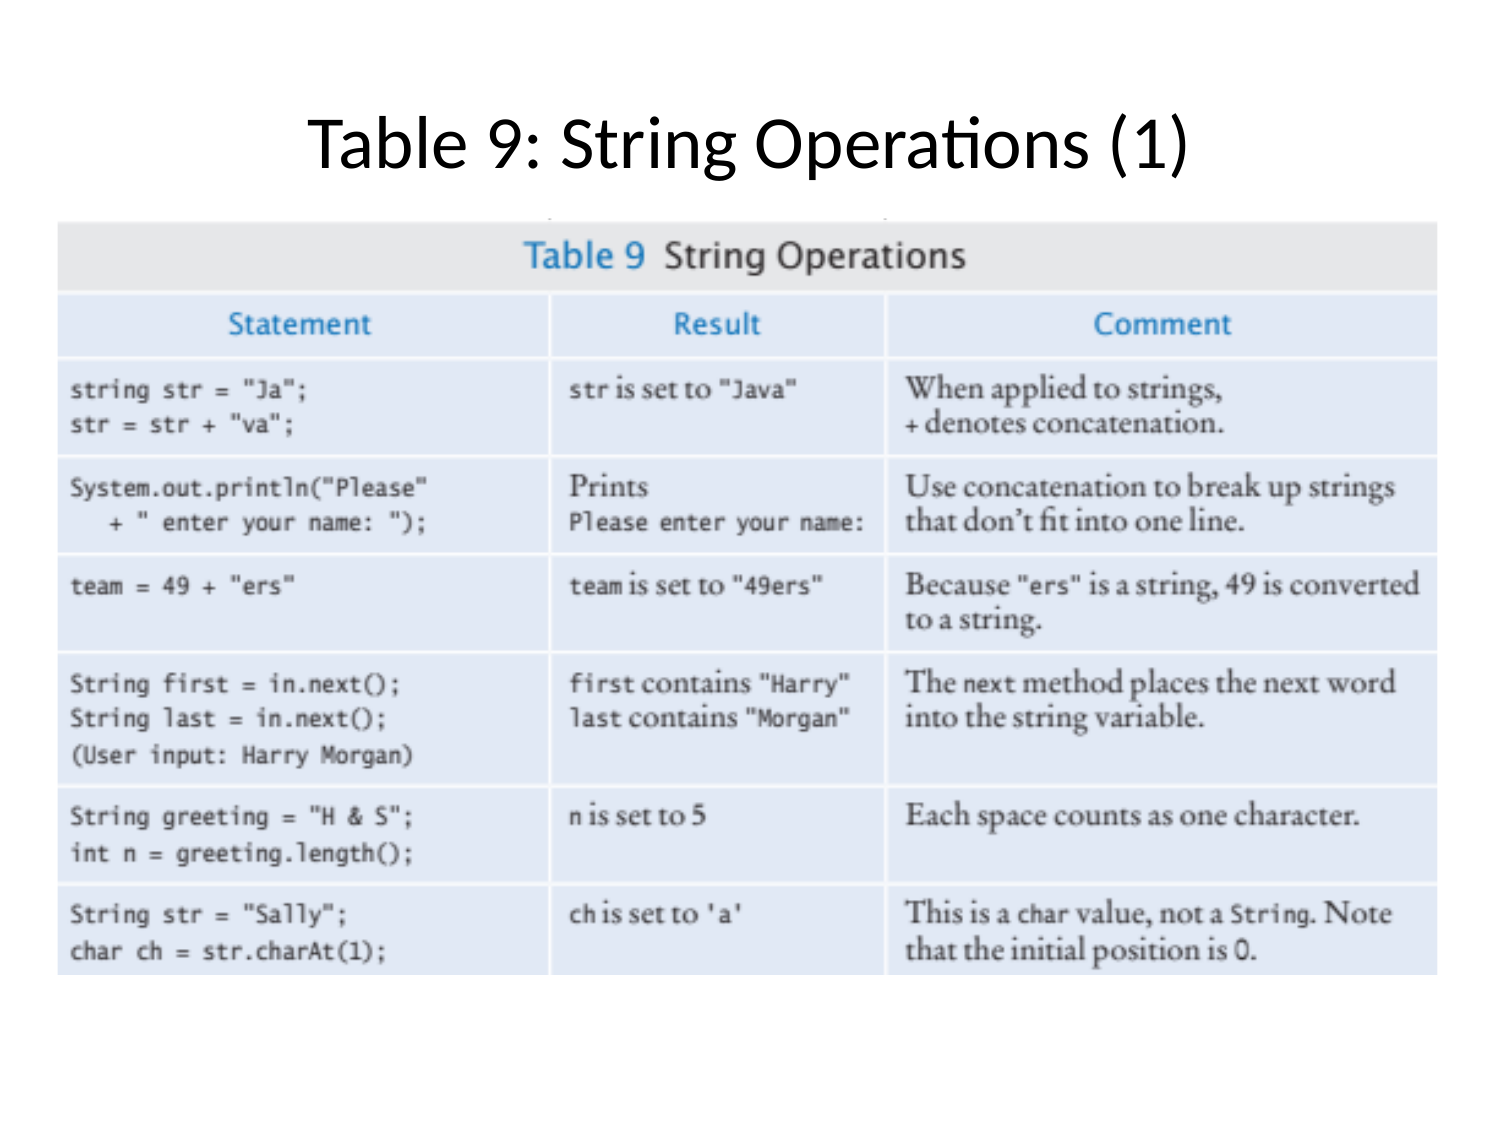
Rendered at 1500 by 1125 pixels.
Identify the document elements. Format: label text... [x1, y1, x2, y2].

picture [57, 214, 1438, 976]
title Table 9: String Operations (1) [75, 45, 1425, 213]
